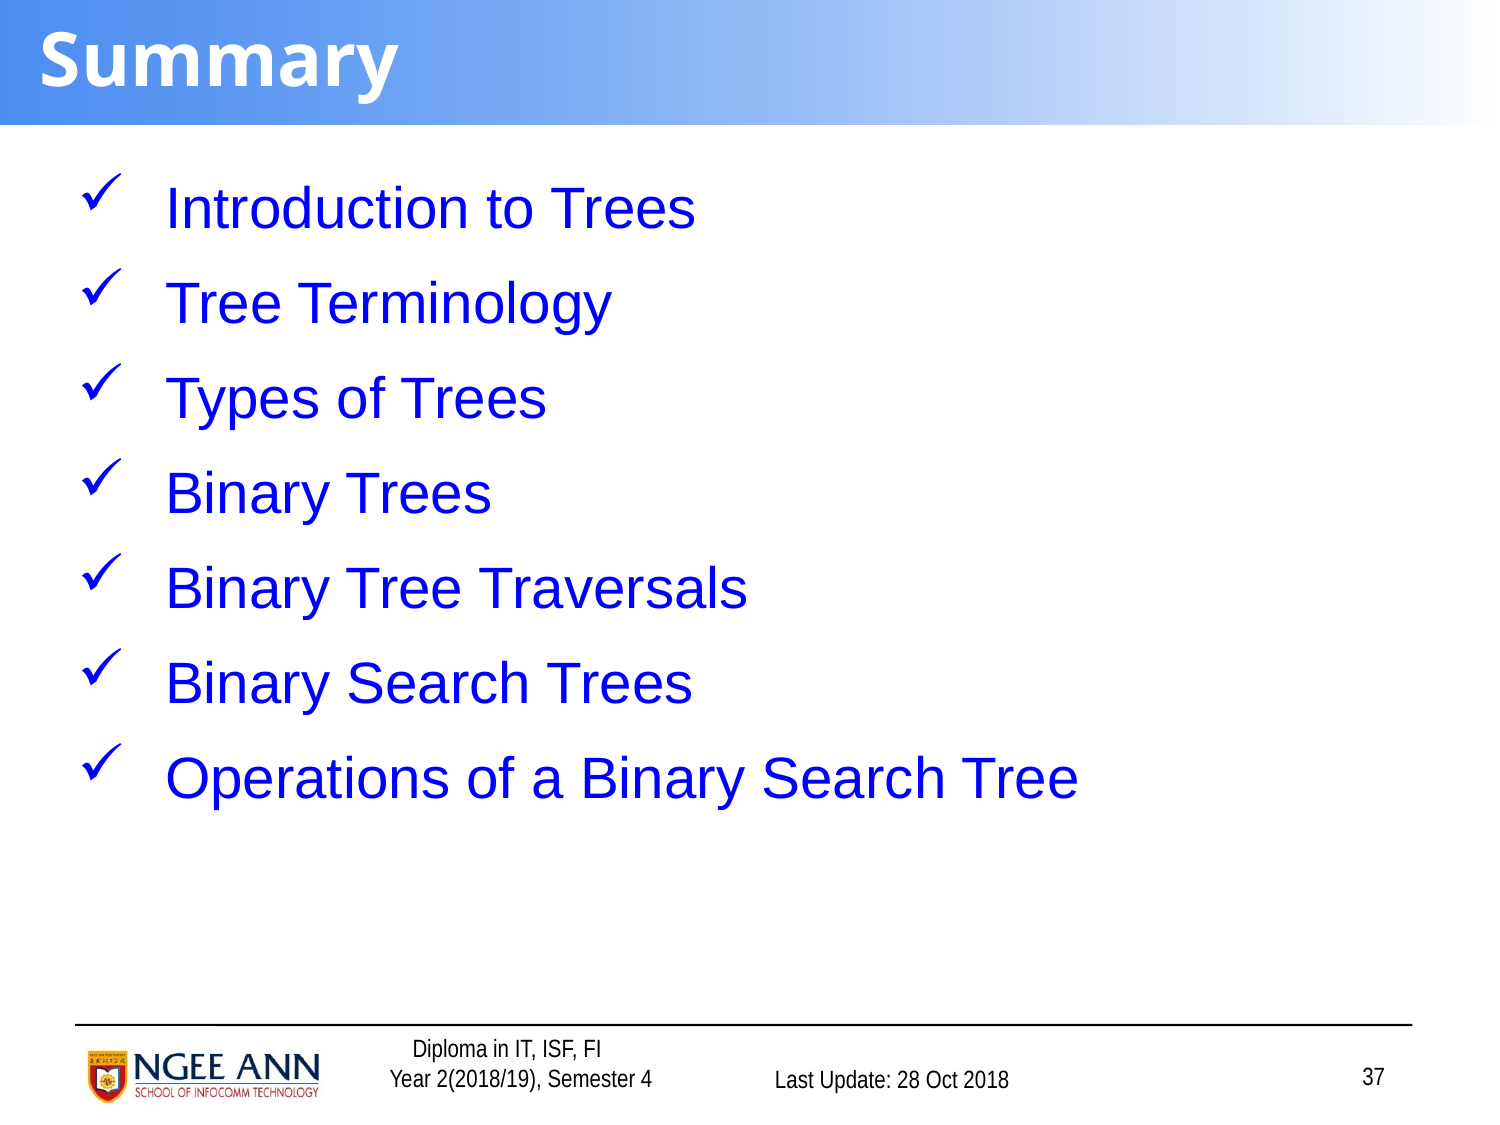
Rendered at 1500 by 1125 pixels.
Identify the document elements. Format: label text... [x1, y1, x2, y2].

list Introduction to Trees Tree Terminology Types of Trees Binary Trees Binary Tree Traversals Binary Search Trees Operations of a Binary Search Tree [62, 162, 1438, 813]
picture [62, 1028, 344, 1125]
title Summary [23, 0, 1500, 115]
